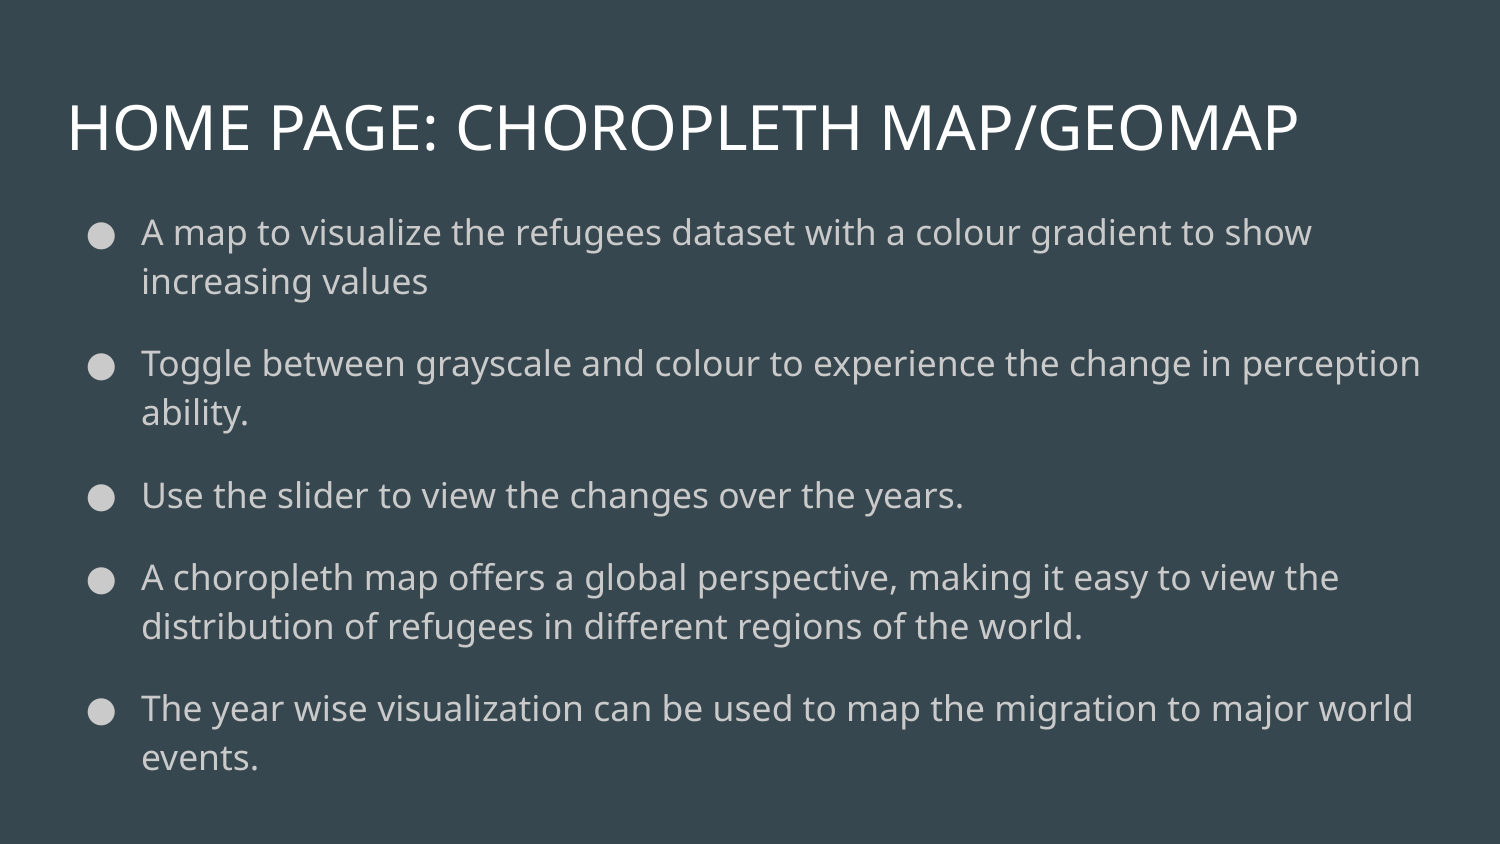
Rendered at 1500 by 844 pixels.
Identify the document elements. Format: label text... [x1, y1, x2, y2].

title HOME PAGE: CHOROPLETH MAP/GEOMAP [51, 72, 1449, 167]
list A map to visualize the refugees dataset with a colour gradient to show increasing values Toggle between grayscale and colour to experience the change in perception ability. Use the slider to view the changes over the years. A choropleth map offers a global perspective, making it easy to view the distribution of refugees in different regions of the world. The year wise visualization can be used to map the migration to major world events. [51, 189, 1449, 750]
